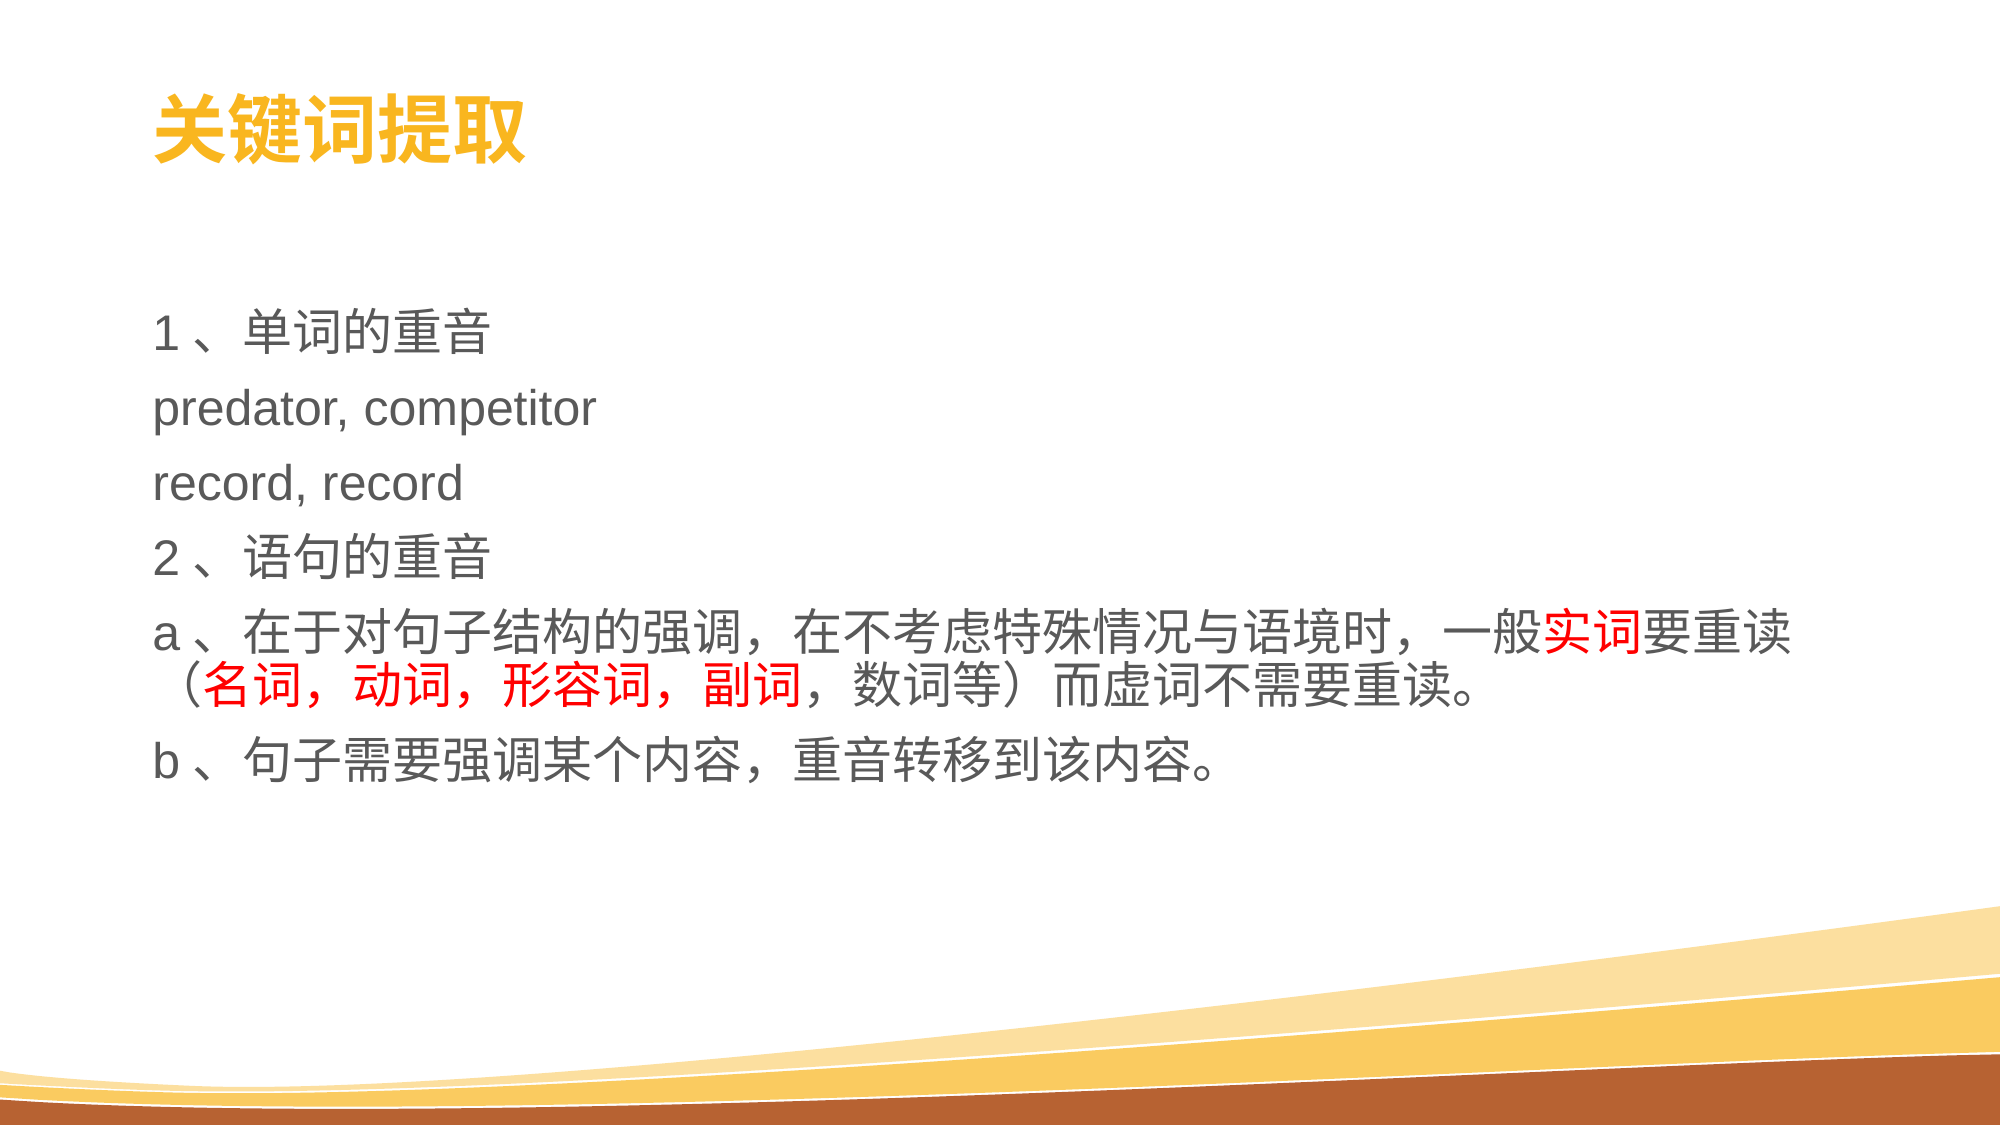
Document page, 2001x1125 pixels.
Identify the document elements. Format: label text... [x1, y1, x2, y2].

title 关键词提取 [137, 59, 1863, 208]
list 1、单词的重音 predator, competitor record, record 2、语句的重音 a、在于对句子结构的强调，在不考虑特殊情况与语境时，一般实词要重读（名词，动词，形容词，副词，数词等）而虚词不需要重读。 b、句子需要强调某个内容，重音转移到该内容。 [137, 219, 1863, 1014]
